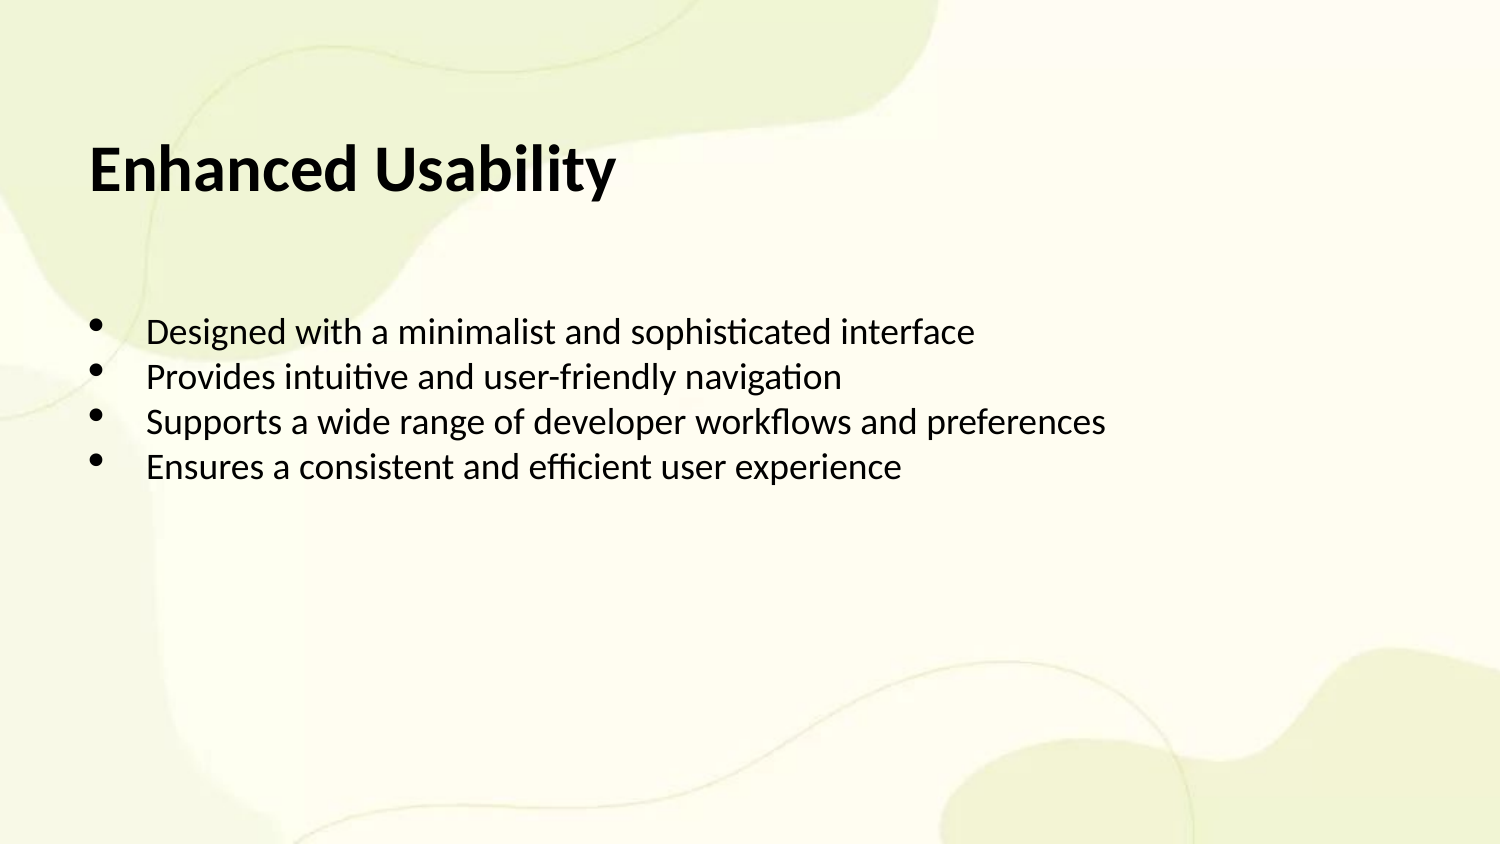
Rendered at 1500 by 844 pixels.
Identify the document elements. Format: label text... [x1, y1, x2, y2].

text_box Enhanced Usability [75, 75, 1275, 255]
text_box Designed with a minimalist and sophisticated interface Provides intuitive and user-friendly navigation Supports a wide range of developer workflows and preferences Ensures a consistent and efficient user experience [75, 300, 1275, 750]
picture [0, 0, 1500, 844]
